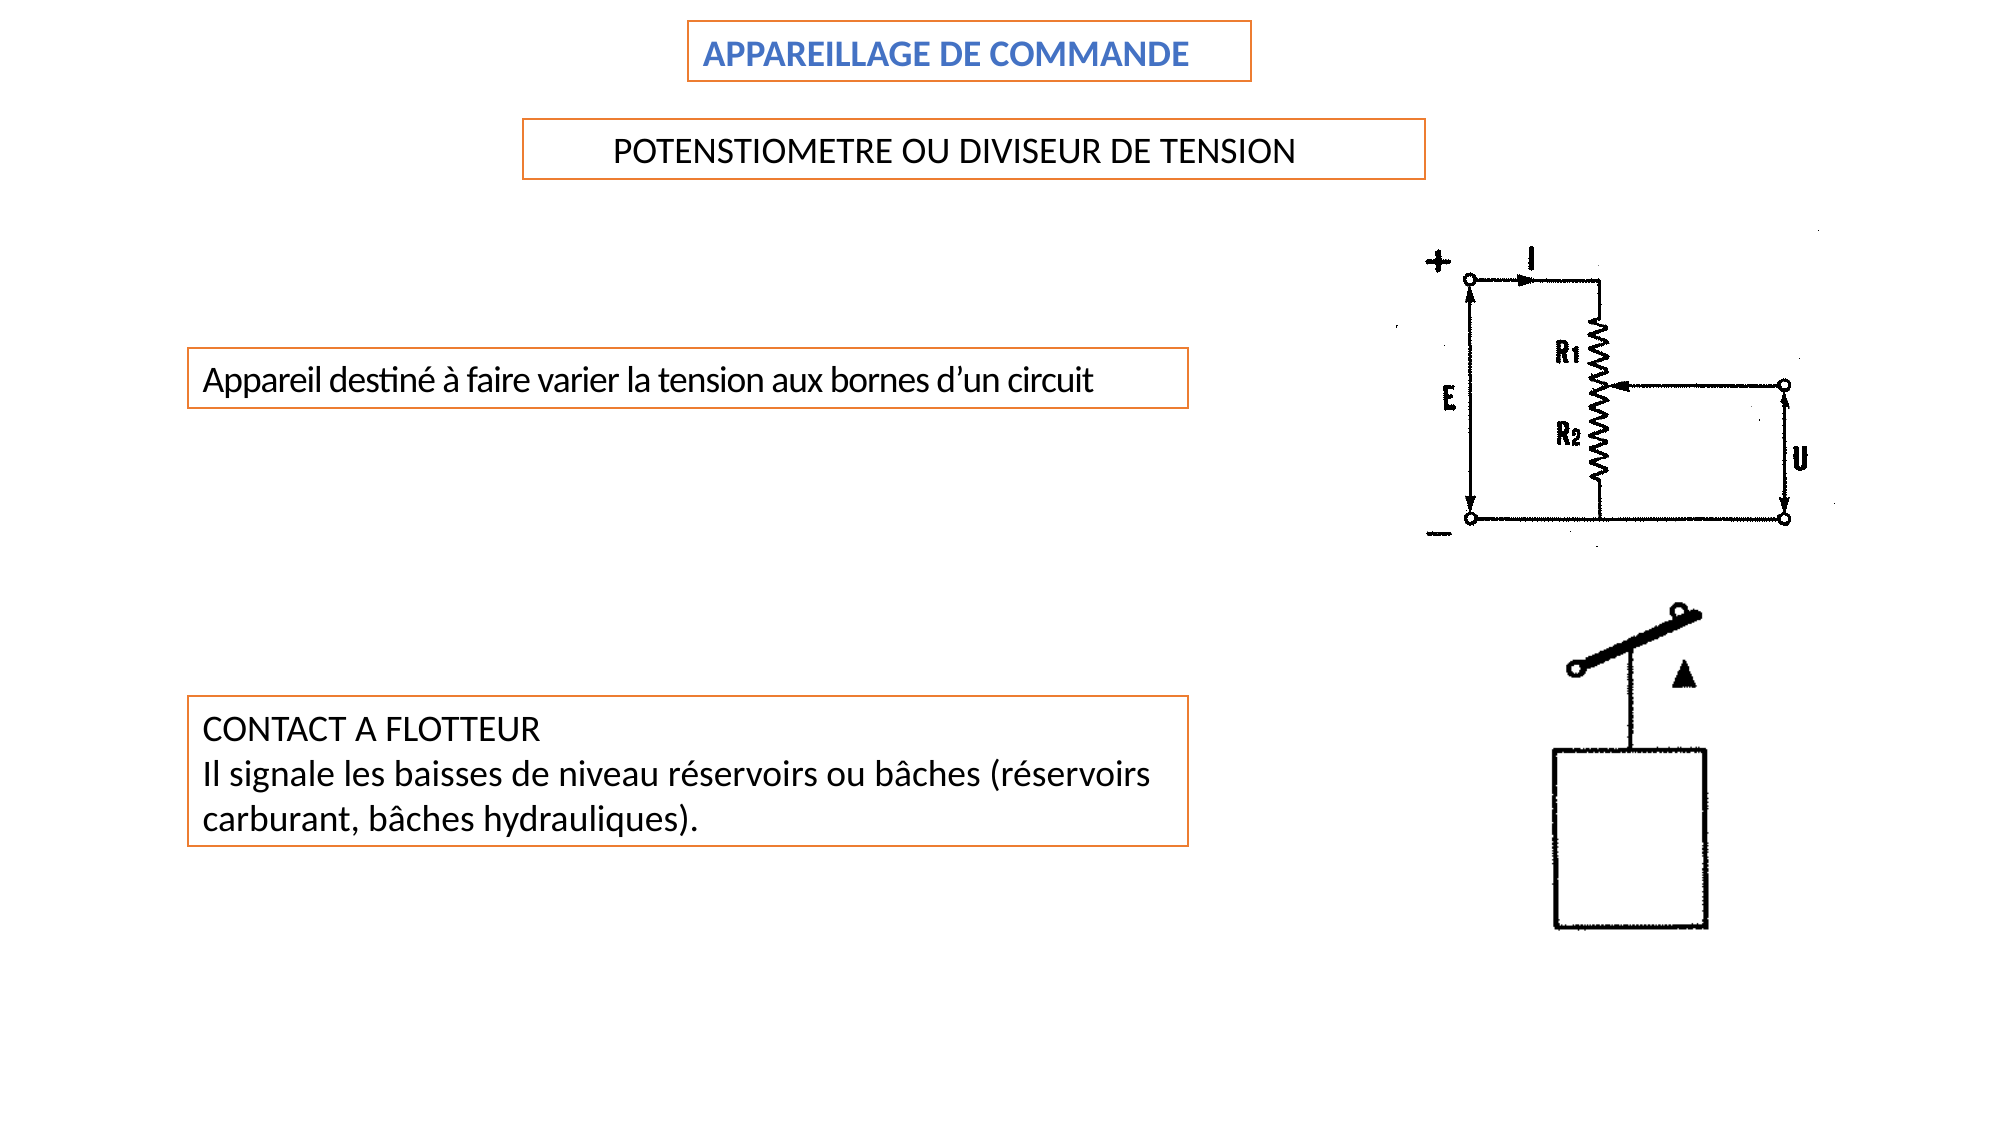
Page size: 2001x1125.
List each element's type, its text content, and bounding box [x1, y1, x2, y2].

text_box APPAREILLAGE DE COMMANDE [687, 20, 1252, 82]
text_box CONTACT A FLOTTEUR Il signale les baisses de niveau réservoirs ou bâches (réservoirs carburant, bâches hydrauliques). [187, 695, 1189, 847]
text_box Appareil destiné à faire varier la tension aux bornes d’un circuit [187, 347, 1189, 409]
picture [1503, 586, 1784, 957]
text_box POTENSTIOMETRE OU DIVISEUR DE TENSION [522, 118, 1426, 180]
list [1370, 229, 1846, 552]
